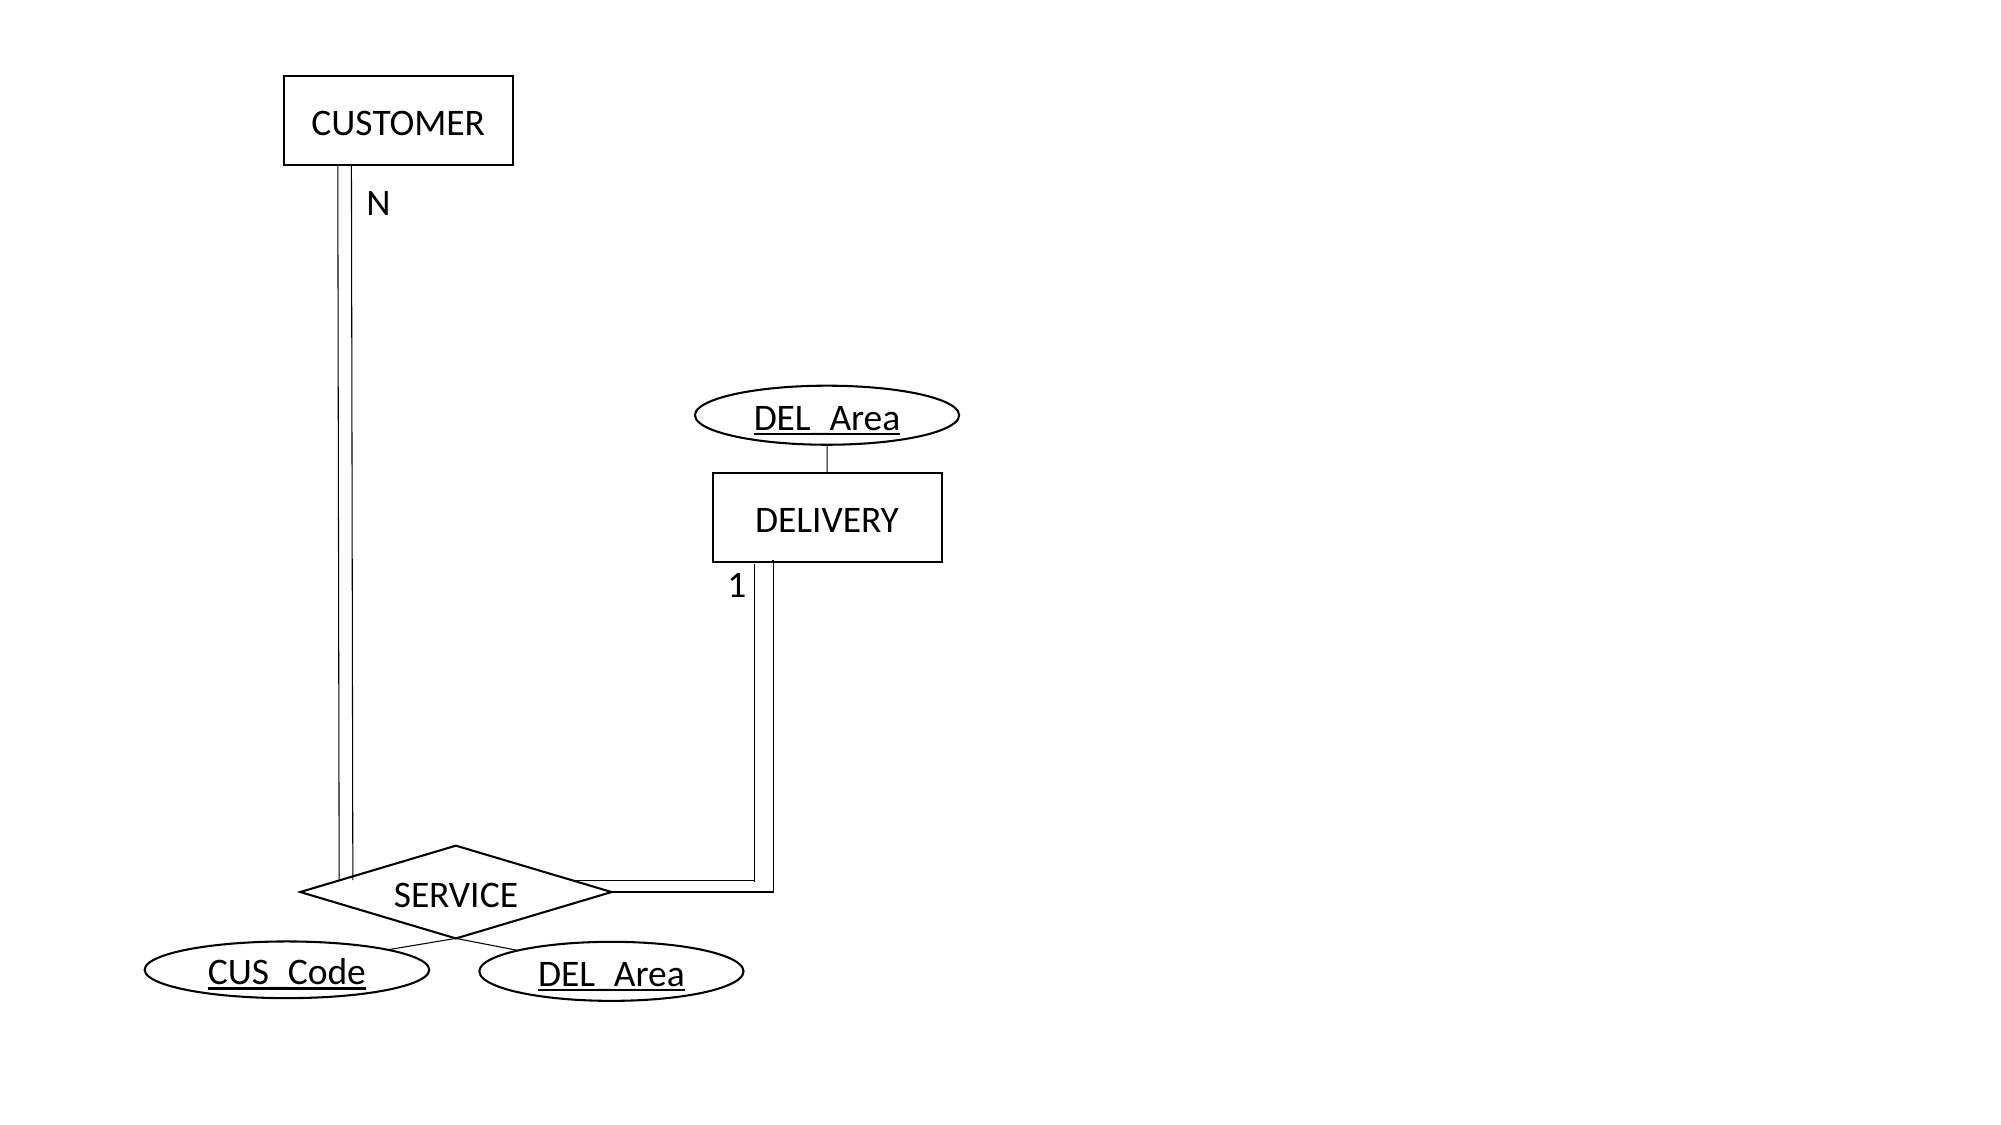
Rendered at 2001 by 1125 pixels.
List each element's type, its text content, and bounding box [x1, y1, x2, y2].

text_box DEL_Area [693, 384, 961, 446]
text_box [387, 938, 455, 950]
text_box DELIVERY [712, 472, 943, 563]
text_box CUS_Code [143, 940, 431, 1000]
text_box SERVICE [296, 844, 612, 938]
text_box DEL_Area [478, 940, 745, 1002]
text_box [611, 560, 773, 892]
text_box N [353, 170, 445, 231]
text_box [455, 938, 519, 951]
text_box CUSTOMER [283, 75, 514, 166]
text_box 1 [712, 552, 806, 612]
